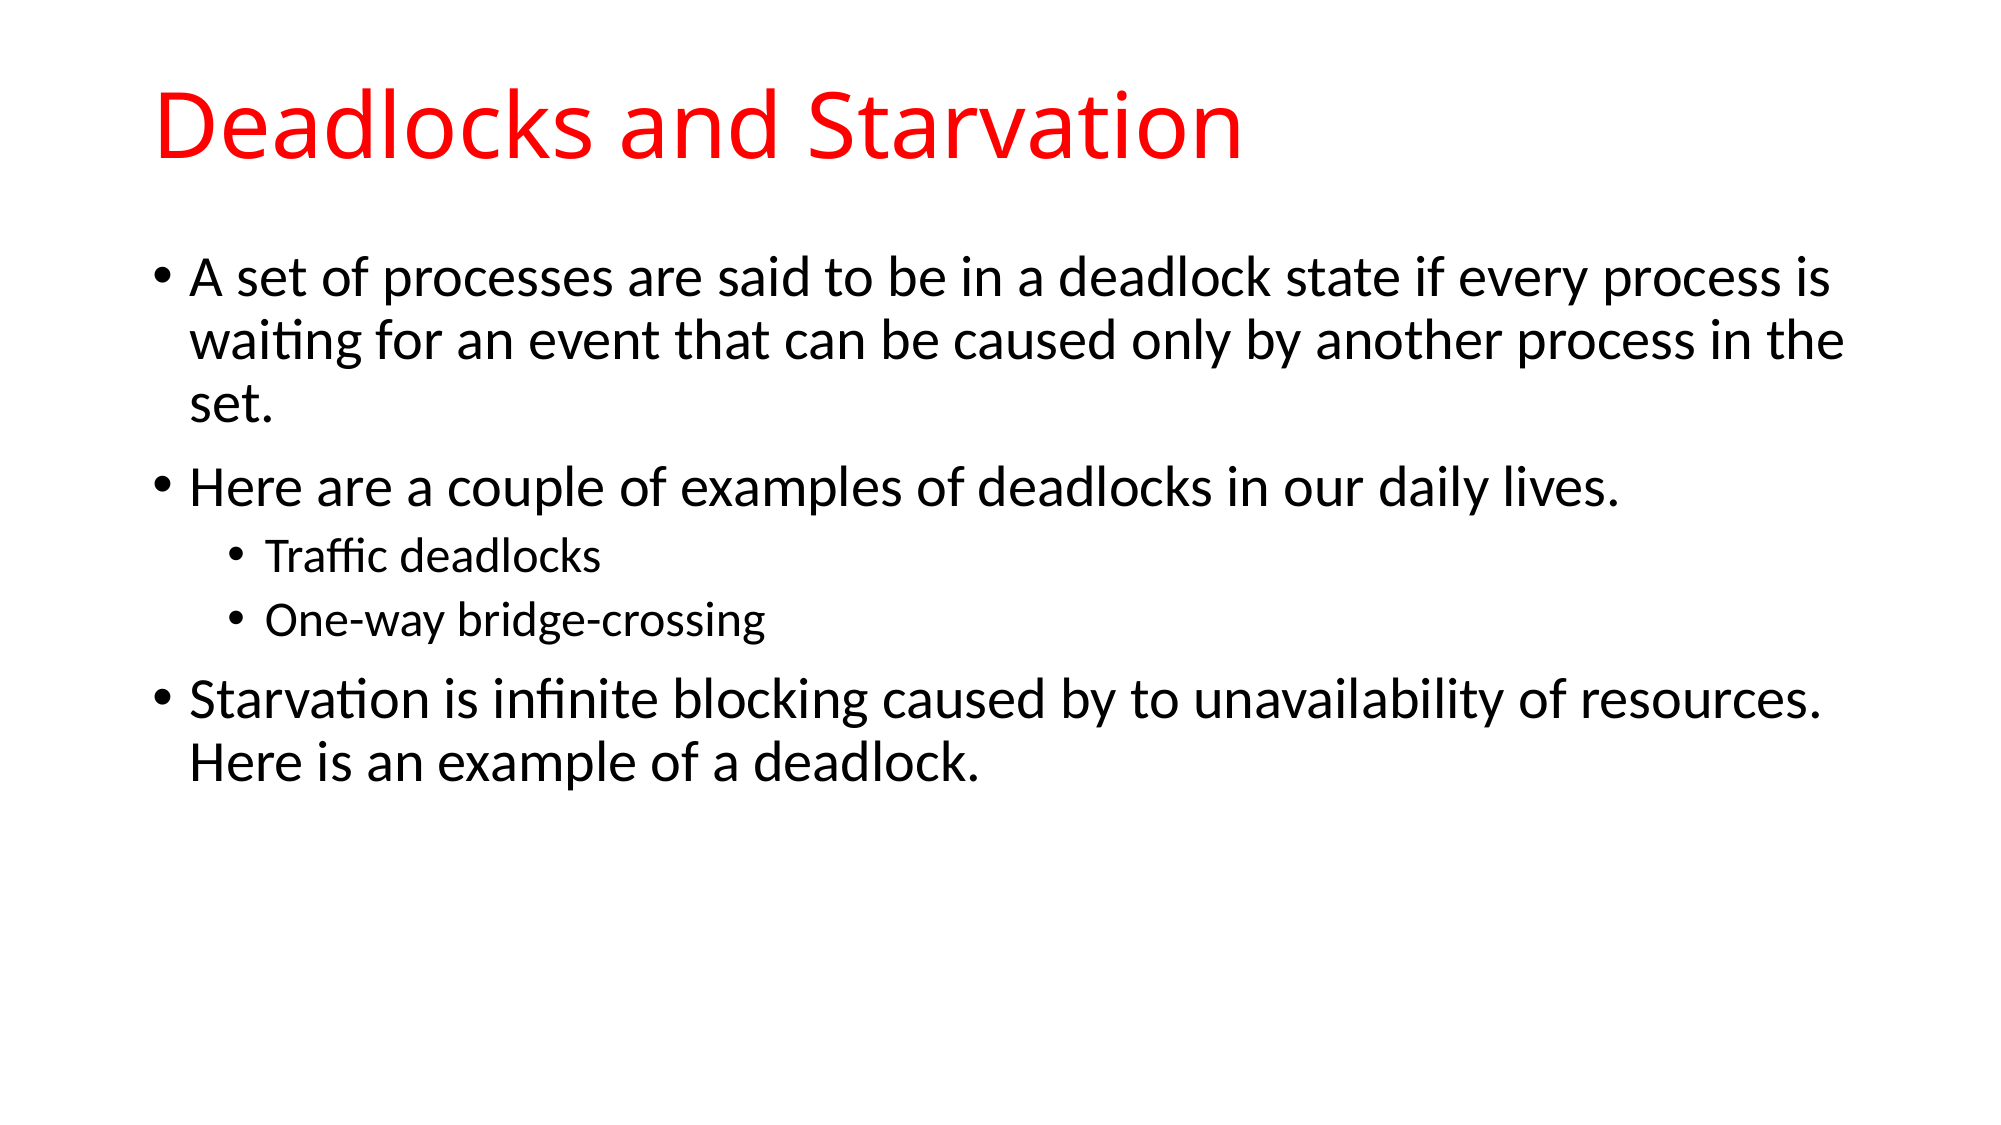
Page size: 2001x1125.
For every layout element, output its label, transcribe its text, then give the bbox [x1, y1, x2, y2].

list A set of processes are said to be in a deadlock state if every process is waiting for an event that can be caused only by another process in the set. Here are a couple of examples of deadlocks in our daily lives. Traffic deadlocks One-way bridge-crossing Starvation is infinite blocking caused by to unavailability of resources. Here is an example of a deadlock. [137, 239, 1907, 1027]
title Deadlocks and Starvation [137, 59, 1863, 198]
